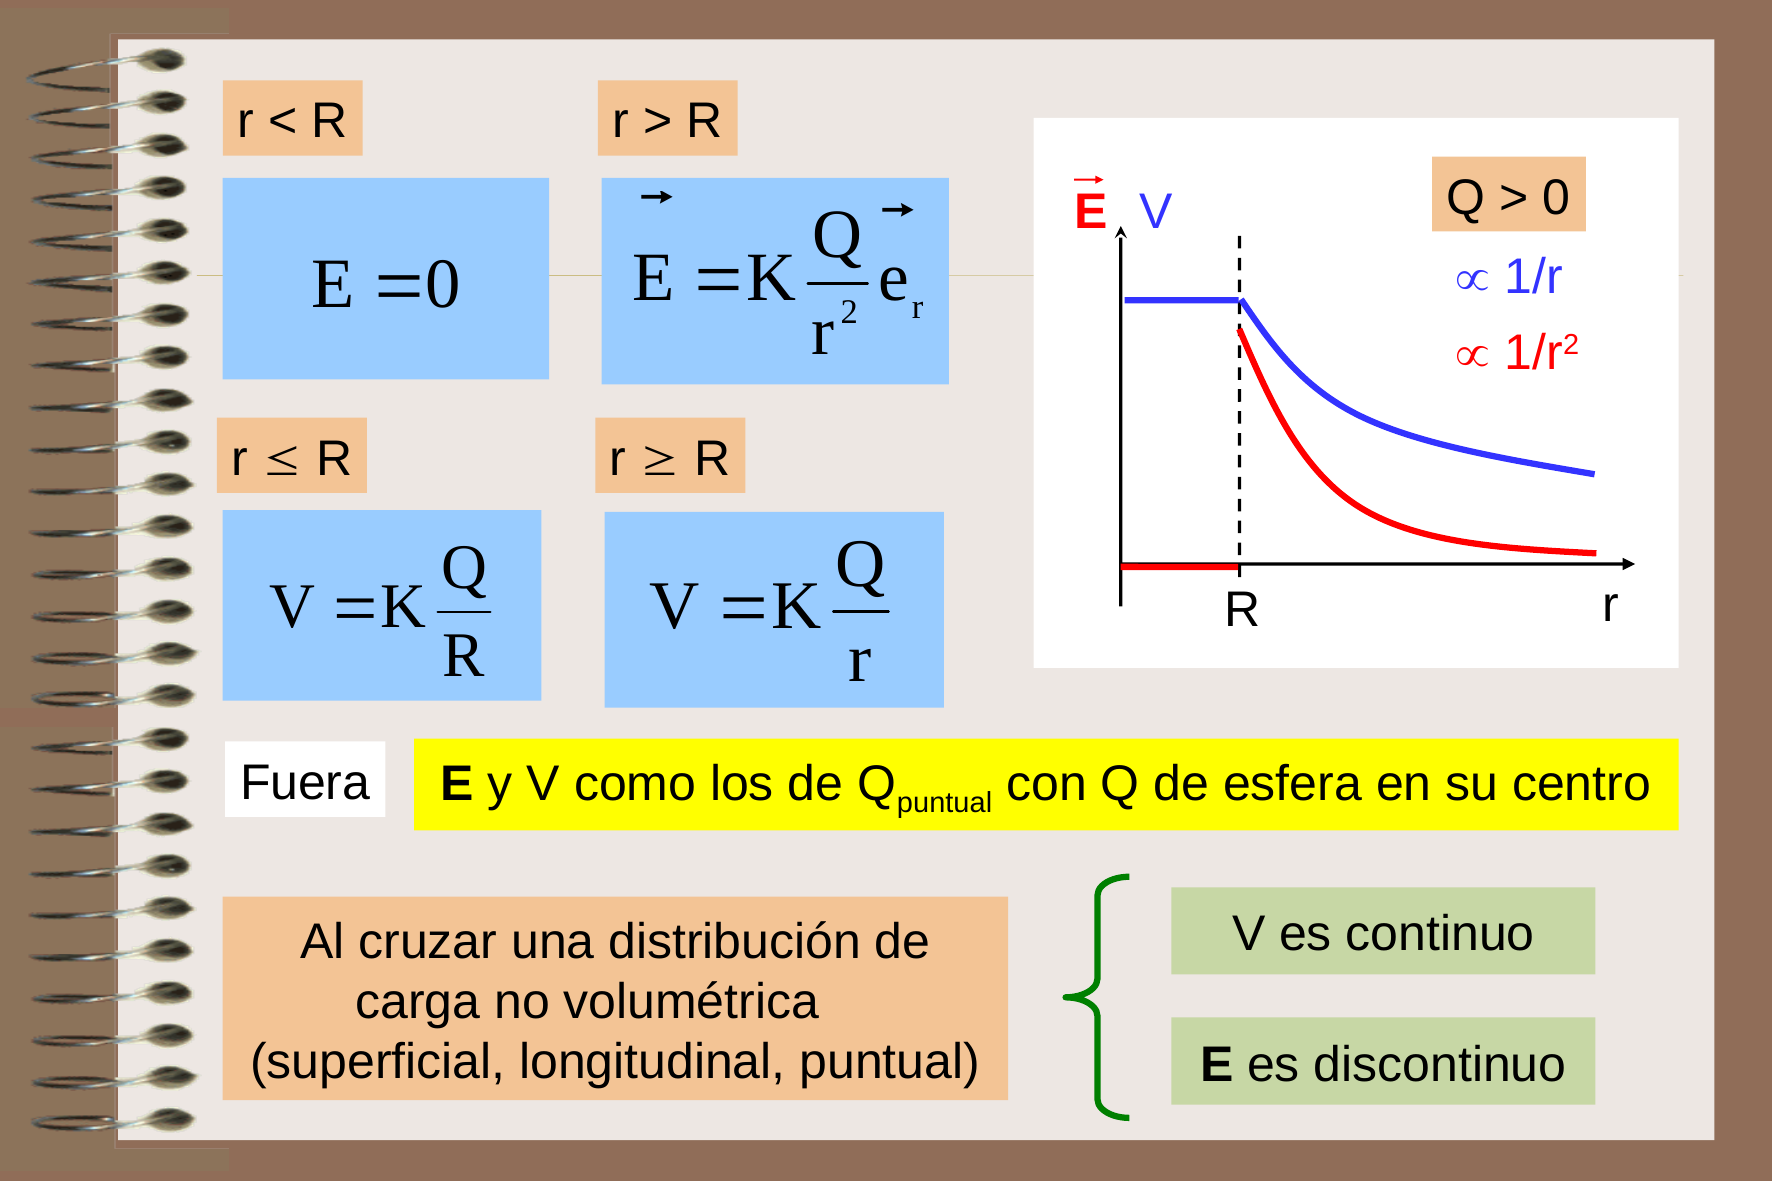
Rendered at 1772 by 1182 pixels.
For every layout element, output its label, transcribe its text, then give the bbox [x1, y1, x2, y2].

text_box [222, 510, 542, 701]
picture [0, 727, 229, 1171]
text_box r > R [597, 80, 738, 156]
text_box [1065, 876, 1596, 1119]
text_box E y V como los de Qpuntual con Q de esfera en su centro [414, 738, 1679, 831]
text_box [640, 521, 900, 692]
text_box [261, 527, 503, 687]
text_box [601, 177, 949, 385]
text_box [1033, 117, 1679, 669]
text_box r  R [595, 417, 746, 493]
text_box Al cruzar una distribución de carga no volumétrica (superficial, longitudinal, puntual) [222, 896, 1009, 1101]
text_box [622, 191, 935, 366]
text_box r  R [216, 417, 367, 493]
text_box [222, 177, 550, 380]
text_box Fuera [225, 741, 386, 817]
text_box [604, 511, 944, 708]
picture [0, 8, 229, 708]
text_box r < R [222, 80, 363, 156]
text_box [301, 230, 469, 323]
